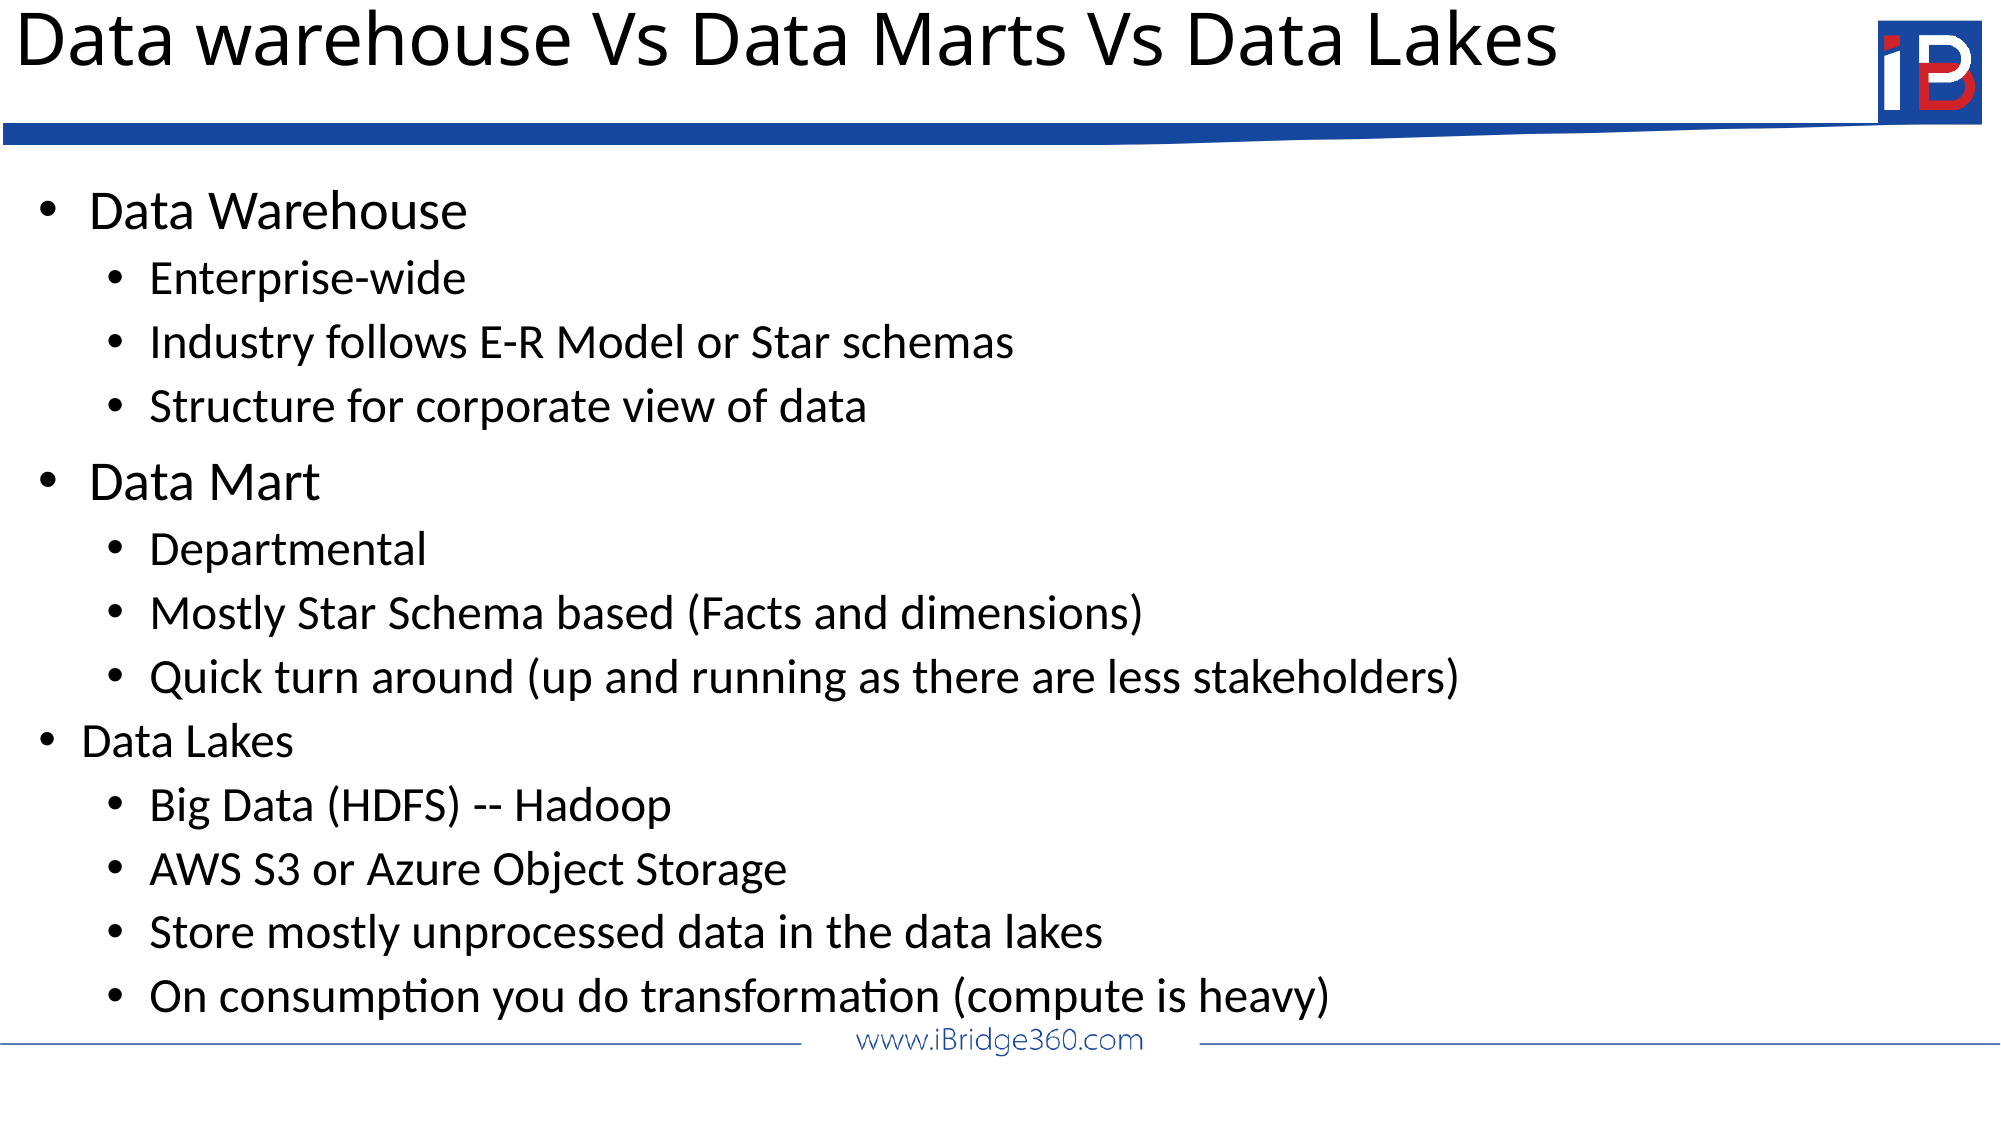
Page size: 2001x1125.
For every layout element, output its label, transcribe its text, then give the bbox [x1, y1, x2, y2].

list Data Warehouse Enterprise-wide Industry follows E-R Model or Star schemas Structure for corporate view of data Data Mart Departmental Mostly Star Schema based (Facts and dimensions) Quick turn around (up and running as there are less stakeholders) Data Lakes Big Data (HDFS) -- Hadoop AWS S3 or Azure Object Storage Store mostly unprocessed data in the data lakes On consumption you do transformation (compute is heavy) [23, 173, 1929, 1037]
picture [0, 113, 1993, 145]
picture [0, 1023, 2001, 1057]
title Data warehouse Vs Data Marts Vs Data Lakes [0, 0, 1997, 113]
